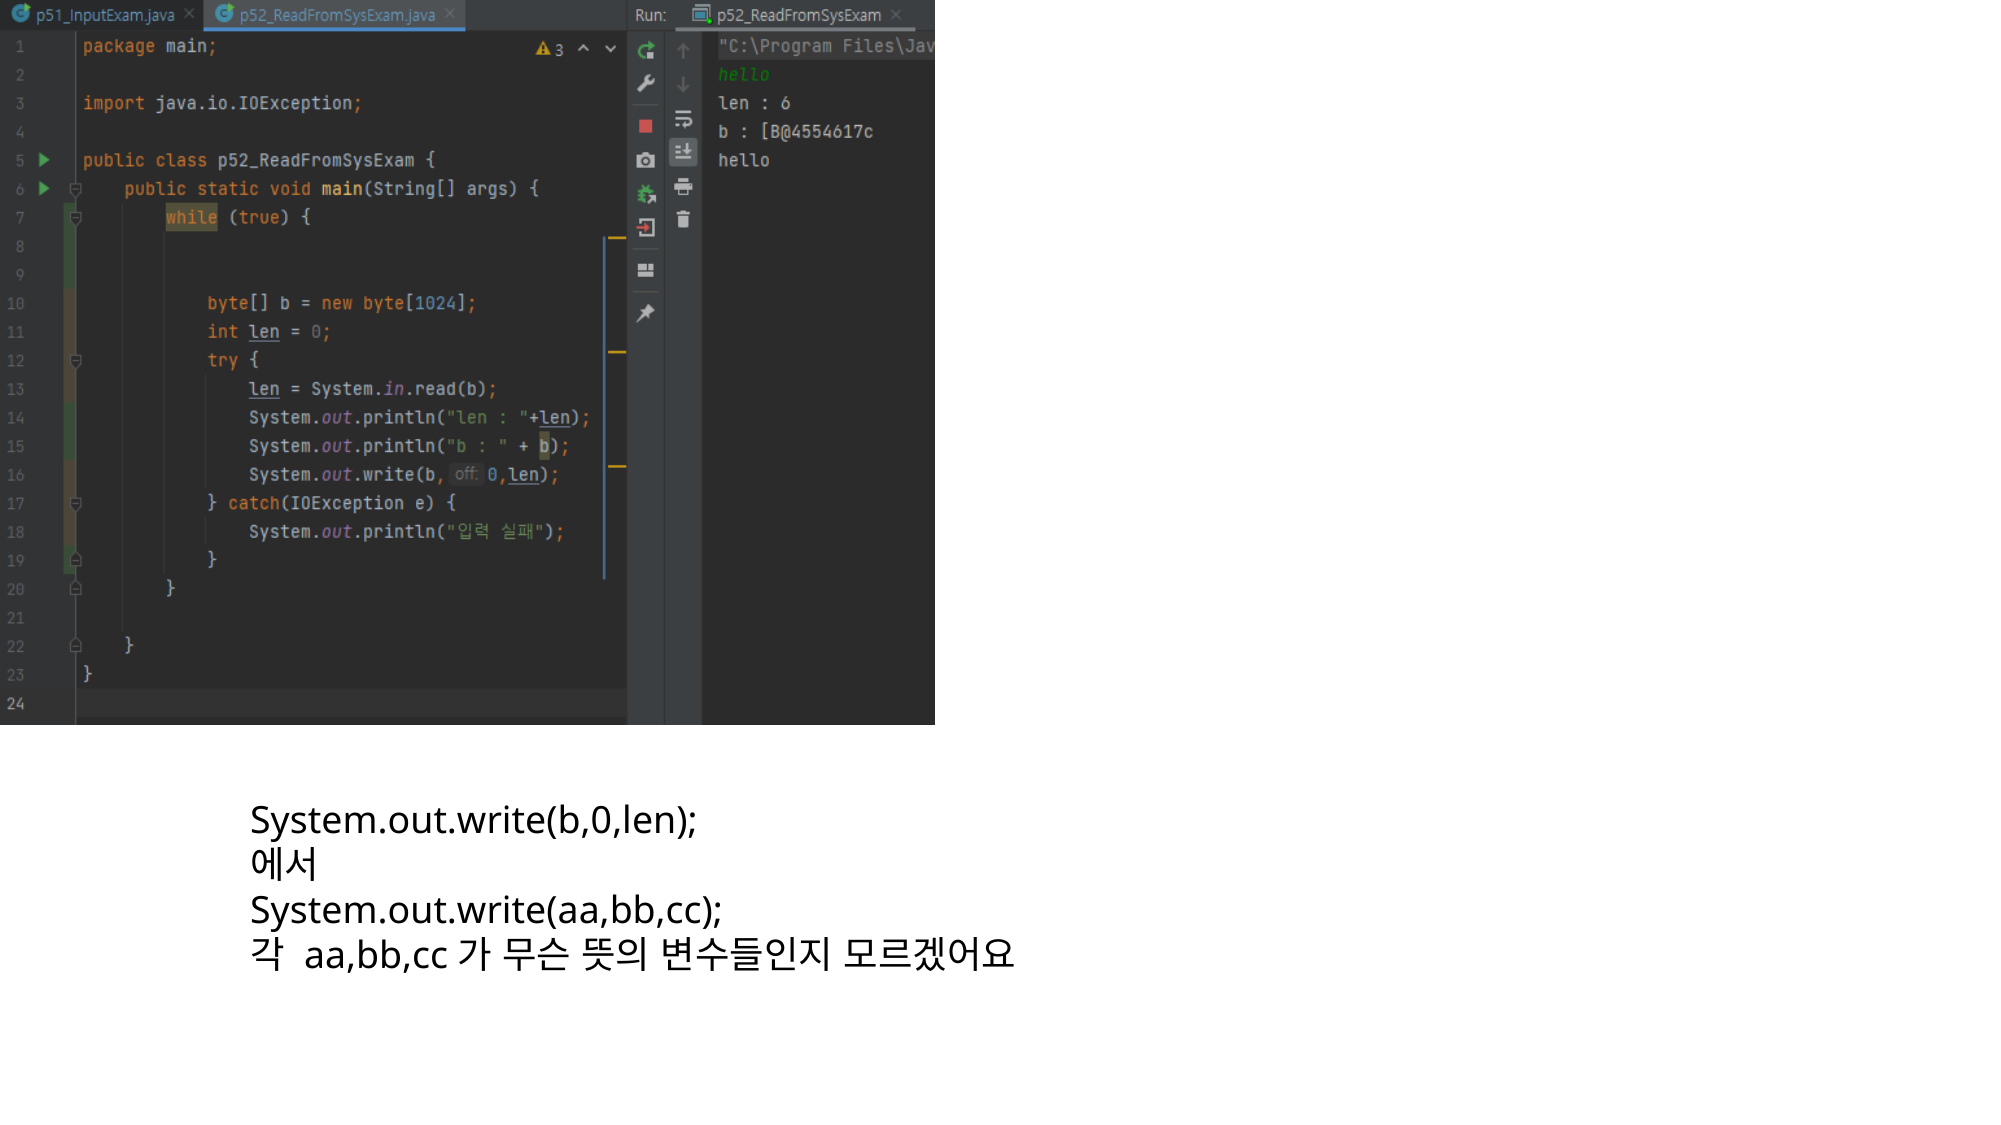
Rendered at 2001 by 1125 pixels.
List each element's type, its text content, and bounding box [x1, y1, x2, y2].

picture [0, 0, 935, 725]
text_box System.out.write(b,0,len); 에서 System.out.write(aa,bb,cc); 각 aa,bb,cc가 무슨 뜻의 변수들인지 모르겠어요 [235, 788, 1032, 984]
